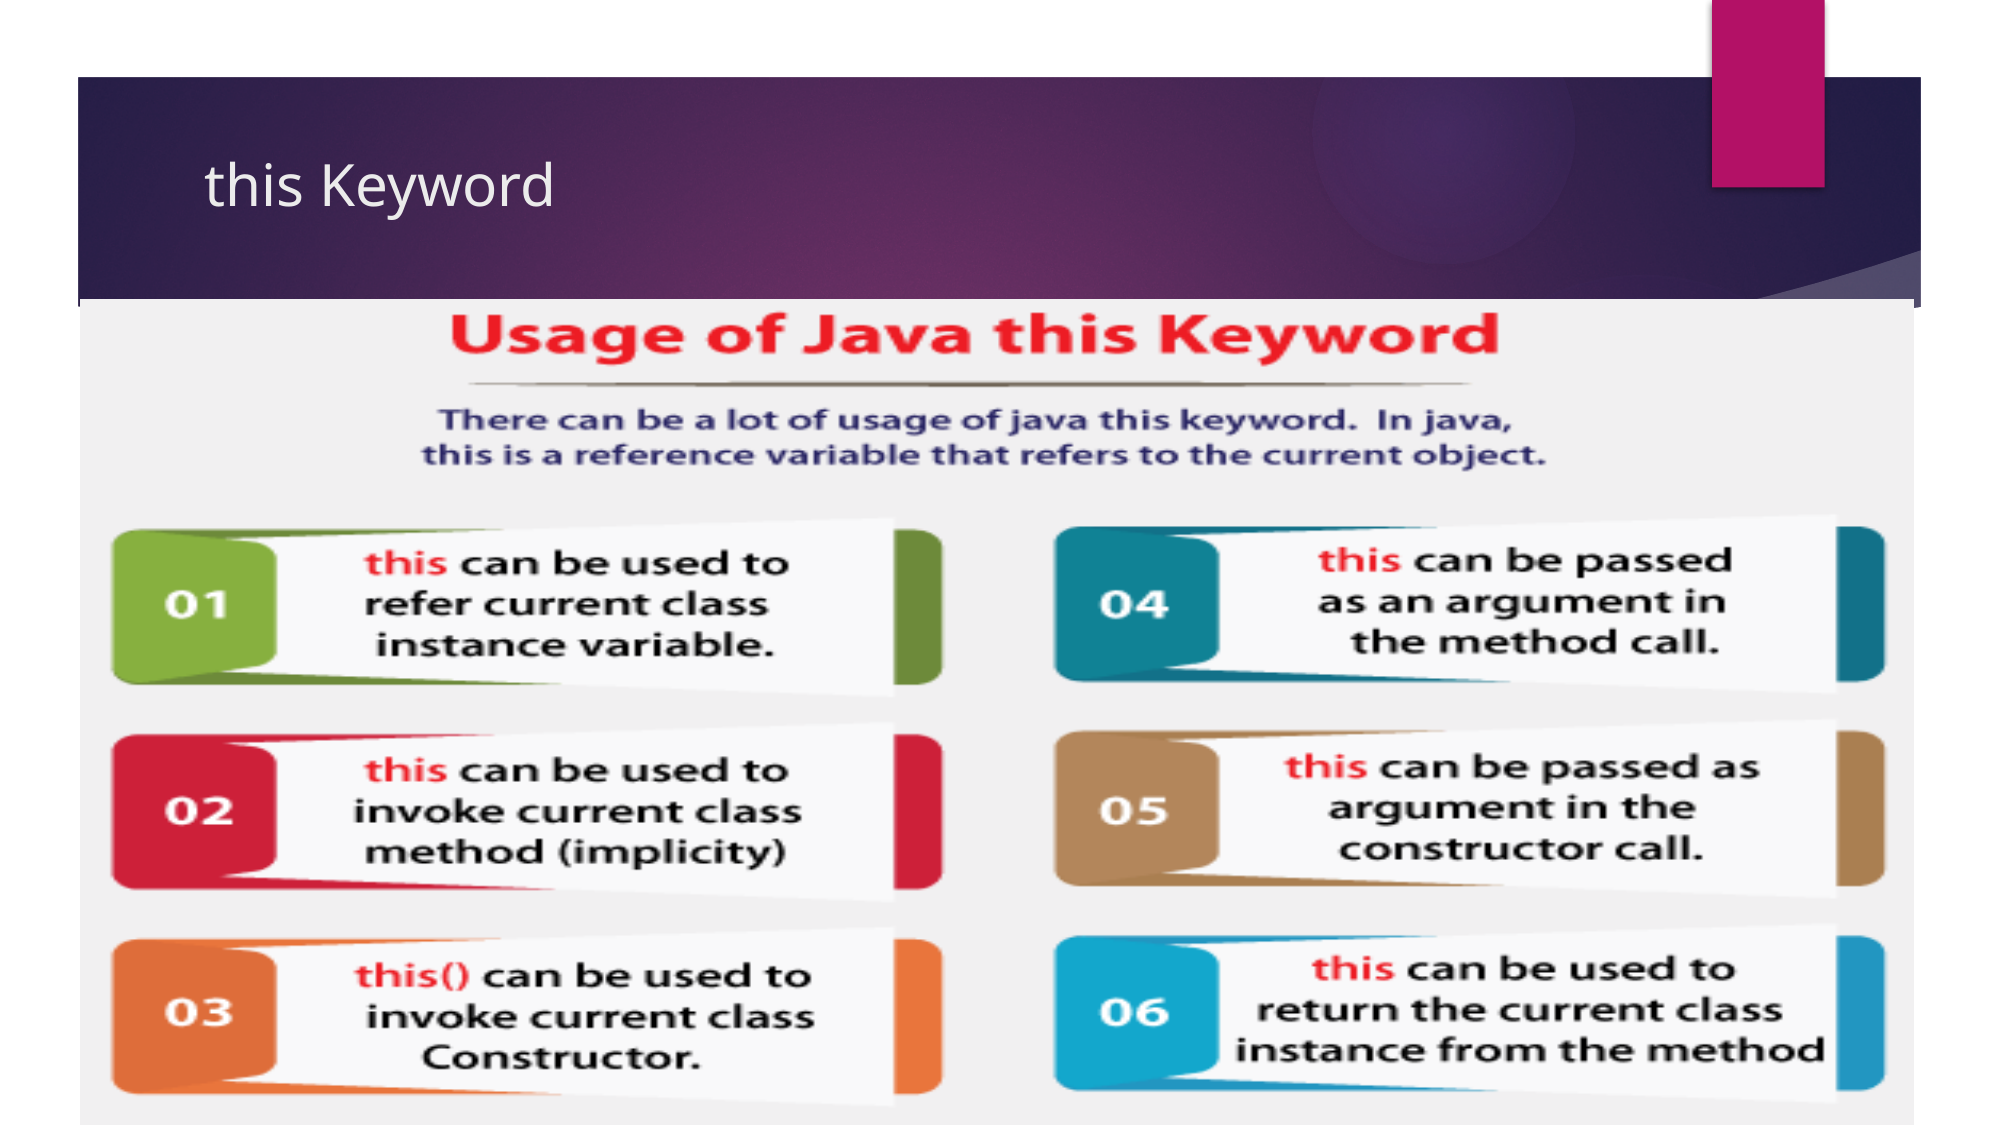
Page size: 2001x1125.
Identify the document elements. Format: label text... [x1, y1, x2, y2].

title this Keyword [189, 159, 1805, 276]
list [79, 298, 1914, 1125]
